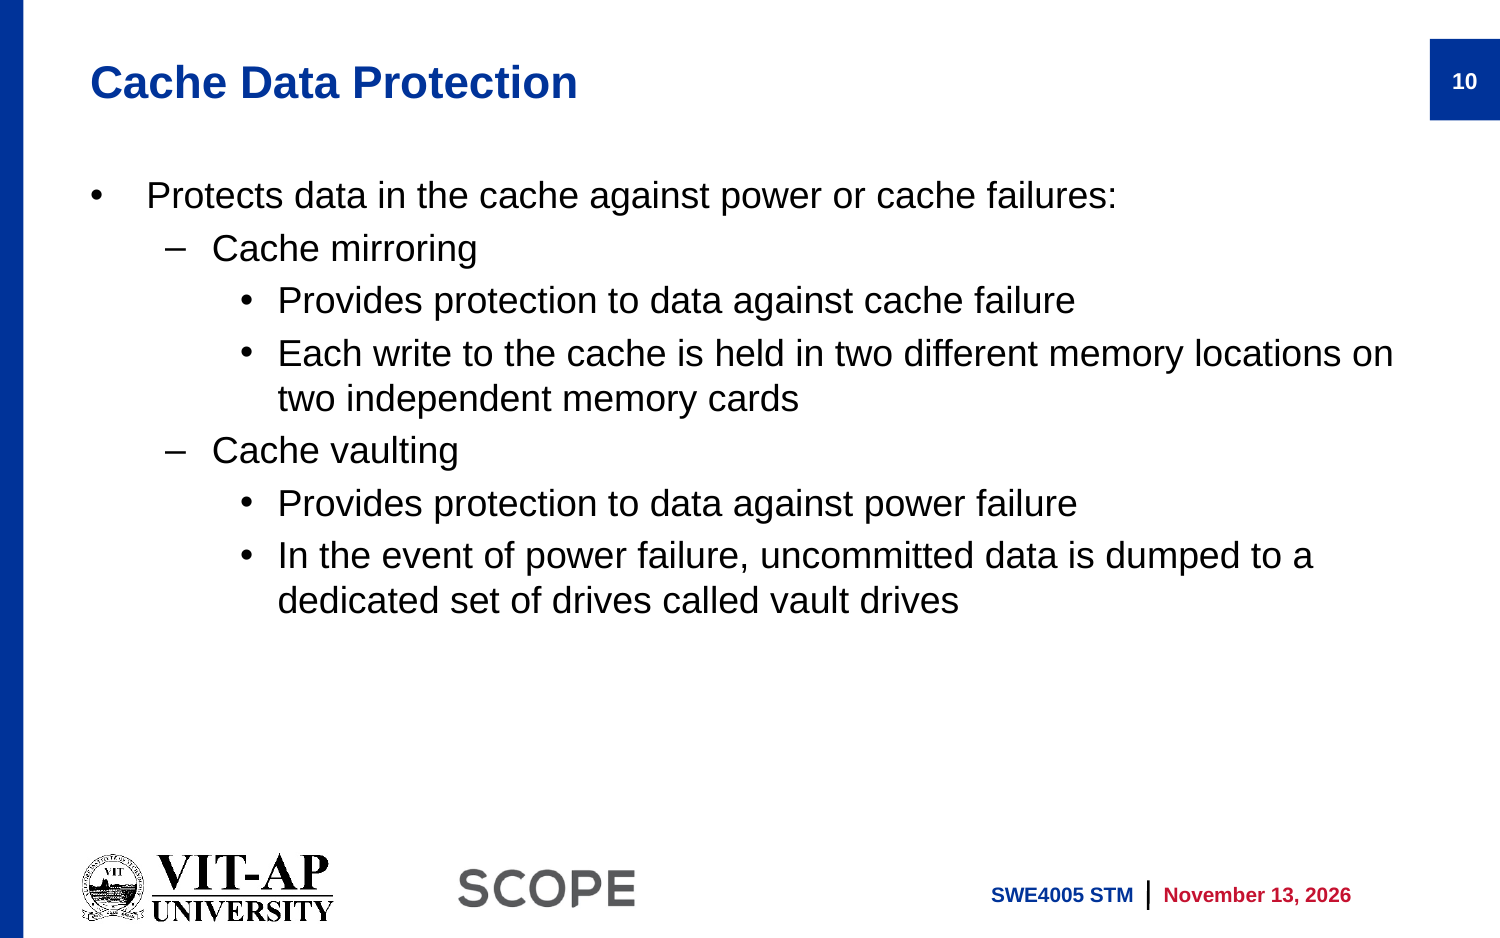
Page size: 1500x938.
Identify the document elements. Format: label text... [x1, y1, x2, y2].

list Protects data in the cache against power or cache failures: Cache mirroring Provides protection to data against cache failure Each write to the cache is held in two different memory locations on two independent memory cards Cache vaulting Provides protection to data against power failure In the event of power failure, uncommitted data is dumped to a dedicated set of drives called vault drives [74, 163, 1426, 838]
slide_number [1149, 868, 1424, 919]
picture [76, 846, 337, 928]
picture [454, 864, 641, 910]
slide_number 10 [1429, 45, 1500, 116]
footer SWE4005 STM [673, 868, 1149, 919]
title Cache Data Protection [74, 37, 1430, 124]
